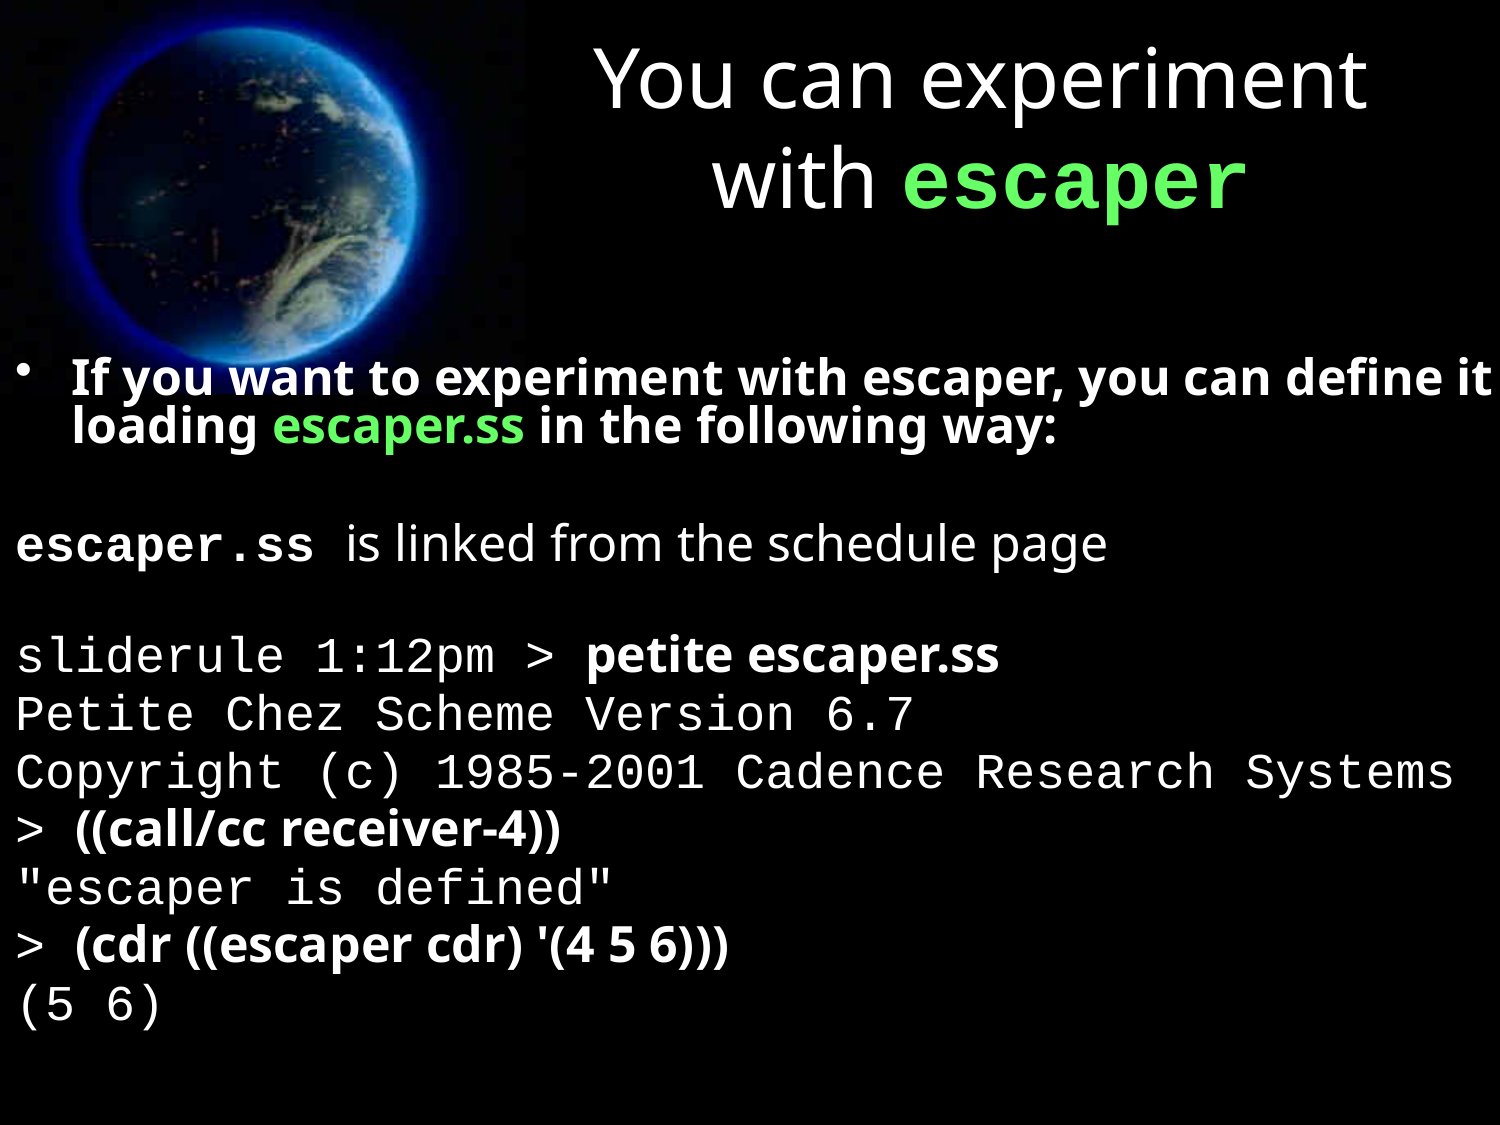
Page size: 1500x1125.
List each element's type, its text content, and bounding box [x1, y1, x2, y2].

title You can experiment with escaper [487, 0, 1476, 263]
picture [0, 0, 525, 349]
list If you want to experiment with escaper, you can define it by loading escaper.ss in the following way: escaper.ss is linked from the schedule page sliderule 1:12pm > petite escaper.ss Petite Chez Scheme Version 6.7 Copyright (c) 1985-2001 Cadence Research Systems > ((call/cc receiver-4)) "escaper is defined" > (cdr ((escaper cdr) '(4 5 6))) (5 6) [0, 349, 1500, 1125]
